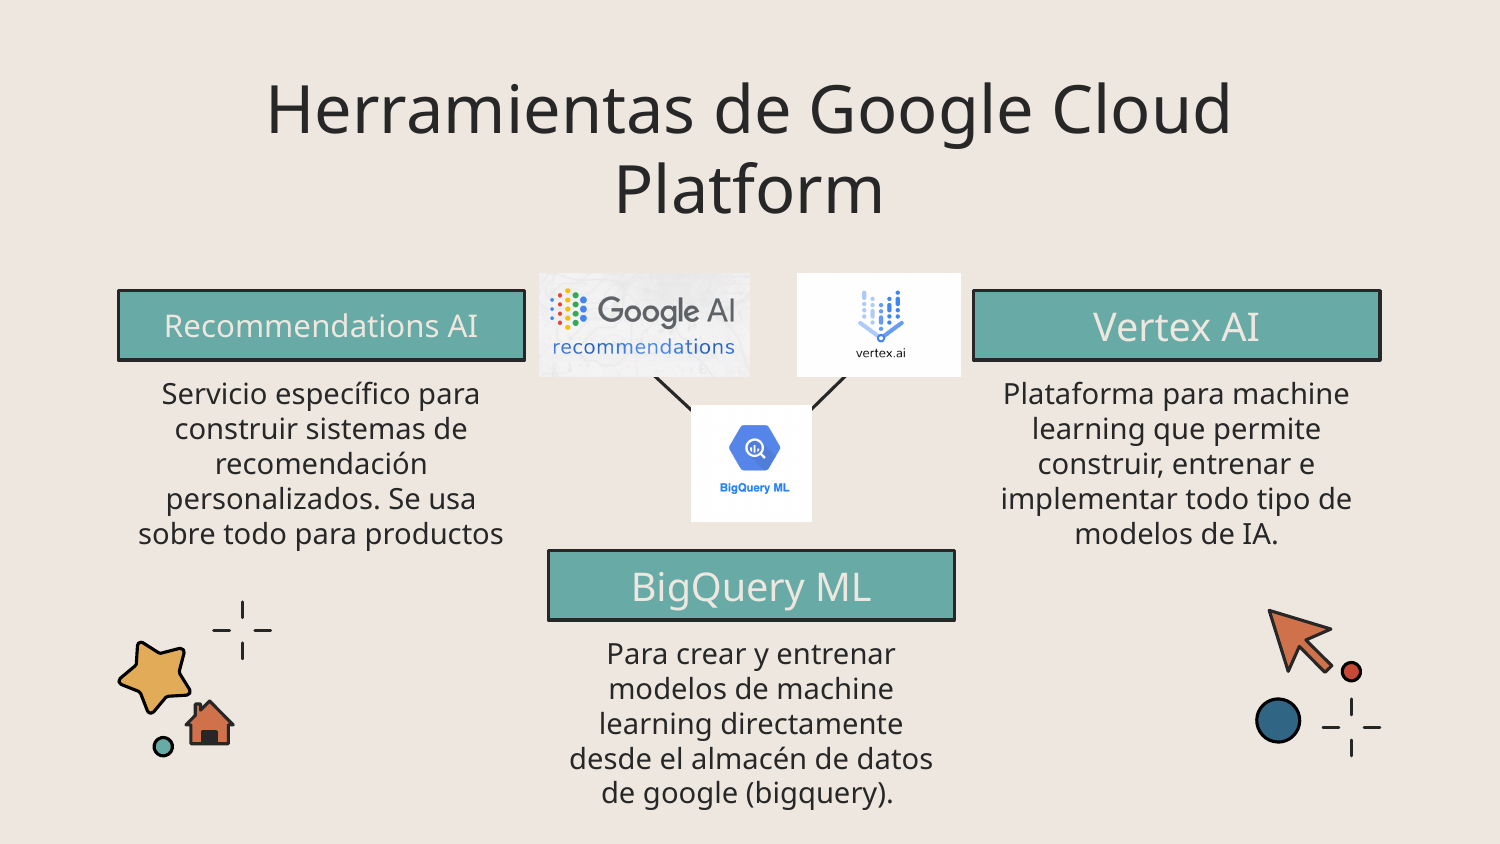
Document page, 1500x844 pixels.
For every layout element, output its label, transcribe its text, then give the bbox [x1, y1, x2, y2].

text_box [649, 385, 706, 424]
subtitle BigQuery ML [547, 549, 956, 622]
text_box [796, 385, 851, 424]
title Herramientas de Google Cloud Platform [118, 52, 1382, 147]
subtitle Servicio específico para construir sistemas de recomendación personalizados. Se usa sobre todo para productos [118, 360, 525, 463]
text_box [1342, 662, 1361, 681]
subtitle Para crear y entrenar modelos de machine learning directamente desde el almacén de datos de google (bigquery). [548, 620, 955, 724]
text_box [185, 700, 234, 745]
text_box [154, 737, 173, 756]
picture [538, 273, 751, 378]
subtitle Plataforma para machine learning que permite construir, entrenar e implementar todo tipo de modelos de IA. [973, 360, 1380, 463]
subtitle Recommendations AI [117, 289, 526, 362]
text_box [1322, 698, 1381, 757]
text_box [1269, 610, 1332, 673]
text_box [1256, 698, 1300, 743]
text_box [118, 642, 190, 714]
picture [796, 273, 961, 378]
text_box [213, 601, 271, 659]
subtitle Vertex AI [972, 289, 1382, 362]
picture [691, 405, 812, 523]
